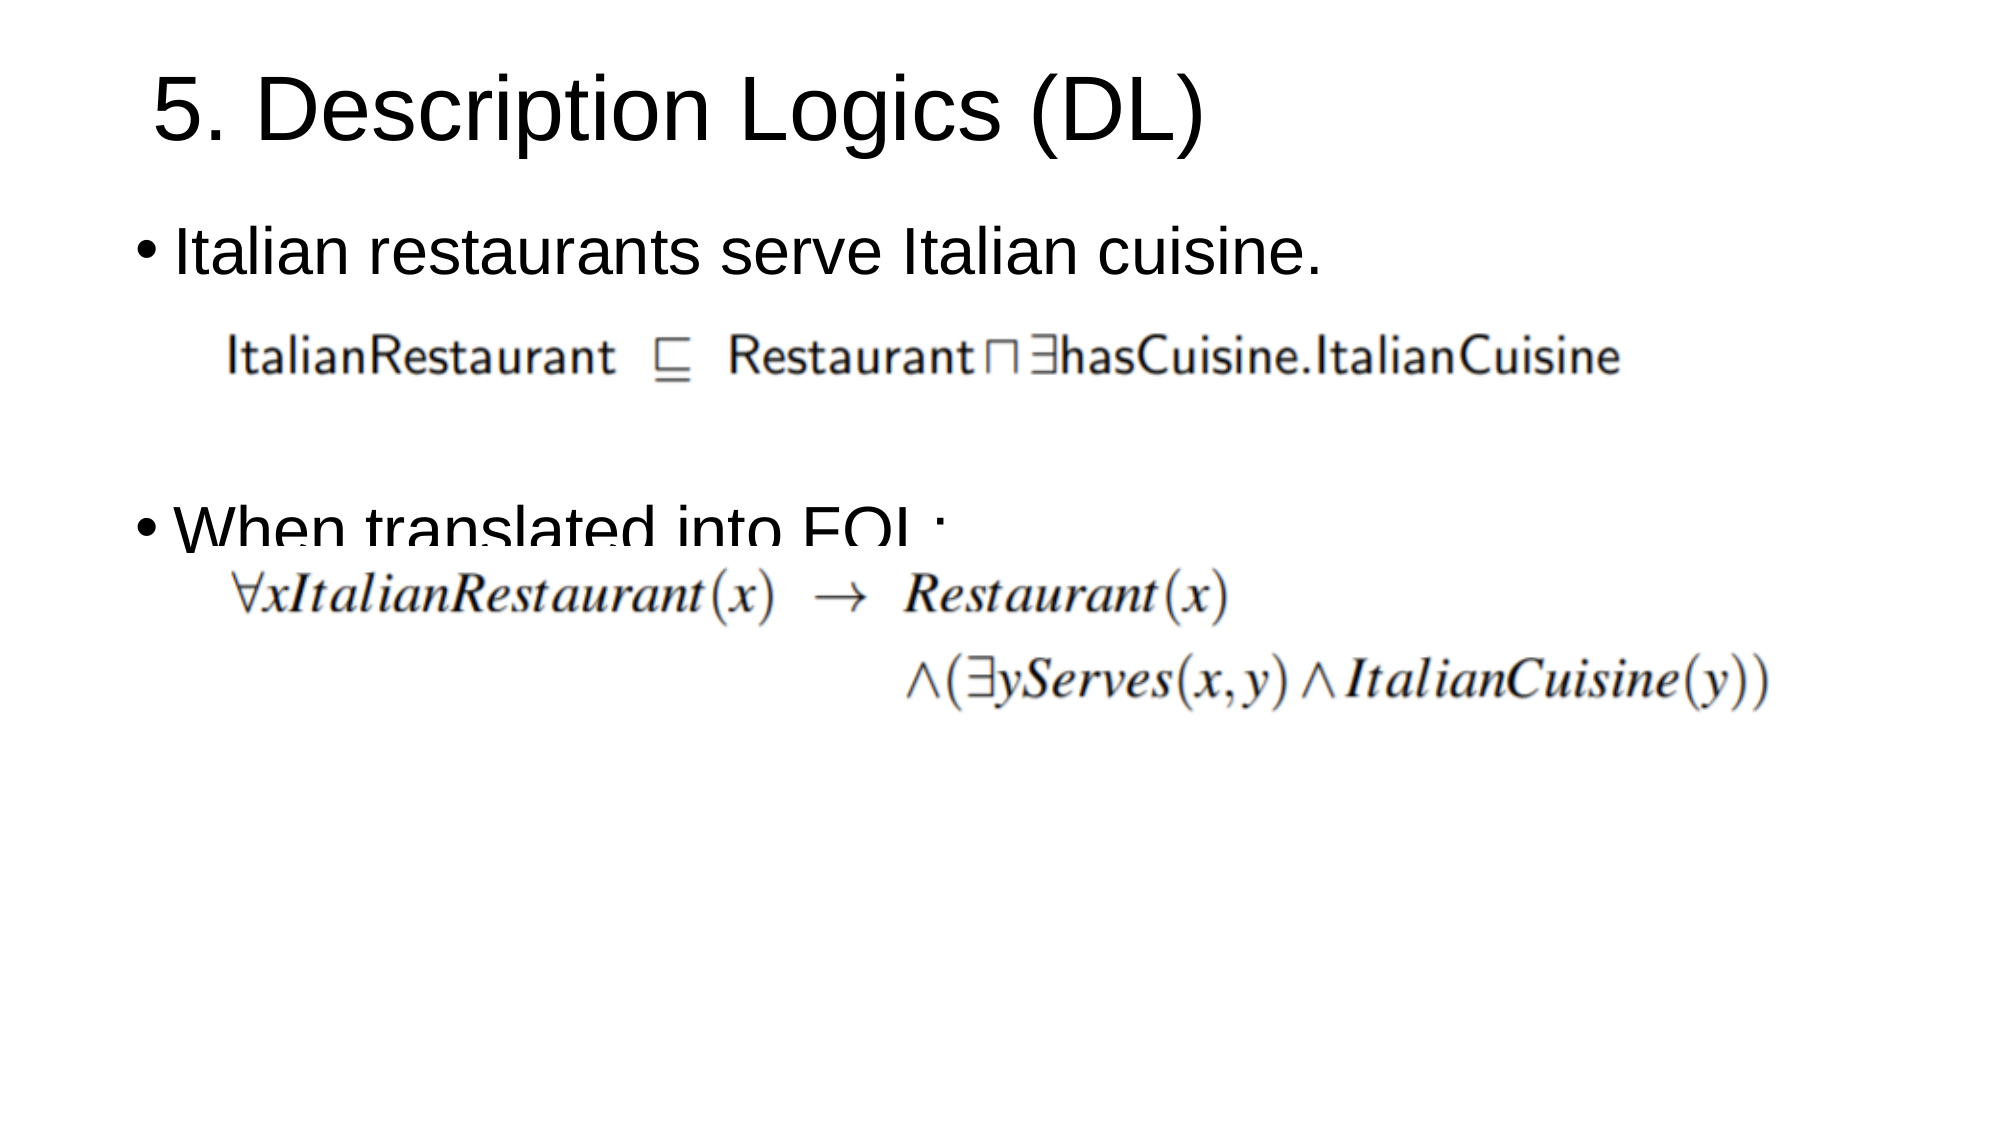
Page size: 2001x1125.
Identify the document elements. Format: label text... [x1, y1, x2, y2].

title 5. Description Logics (DL) [137, 41, 1863, 180]
picture [211, 319, 1637, 403]
list Italian restaurants serve Italian cuisine. When translated into FOL: [120, 207, 1970, 1109]
picture [211, 546, 1783, 737]
